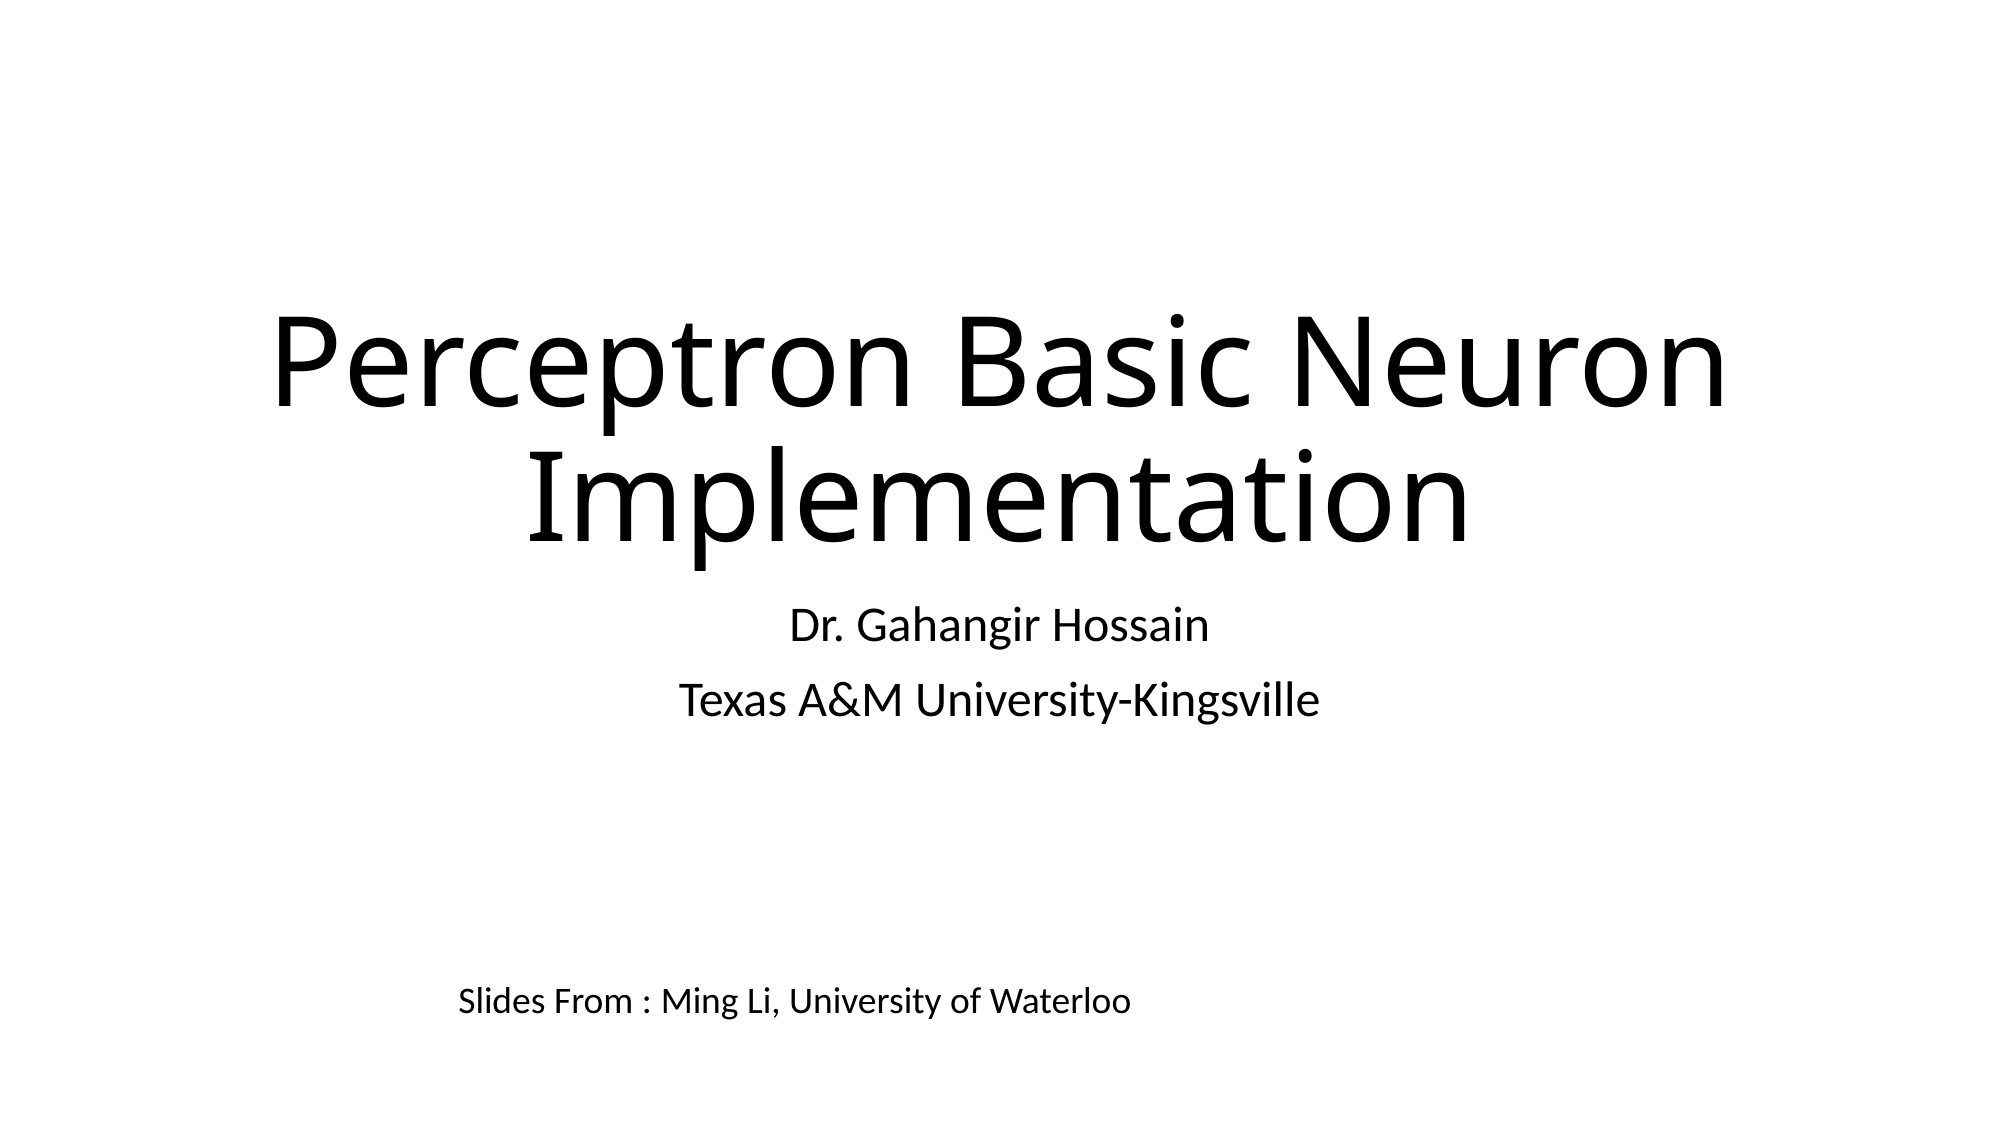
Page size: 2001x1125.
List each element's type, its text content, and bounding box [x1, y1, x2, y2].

title Perceptron Basic Neuron Implementation [249, 184, 1750, 576]
text_box Slides From : Ming Li, University of Waterloo [443, 968, 1444, 1028]
subtitle Dr. Gahangir Hossain Texas A&M University-Kingsville [249, 590, 1750, 863]
